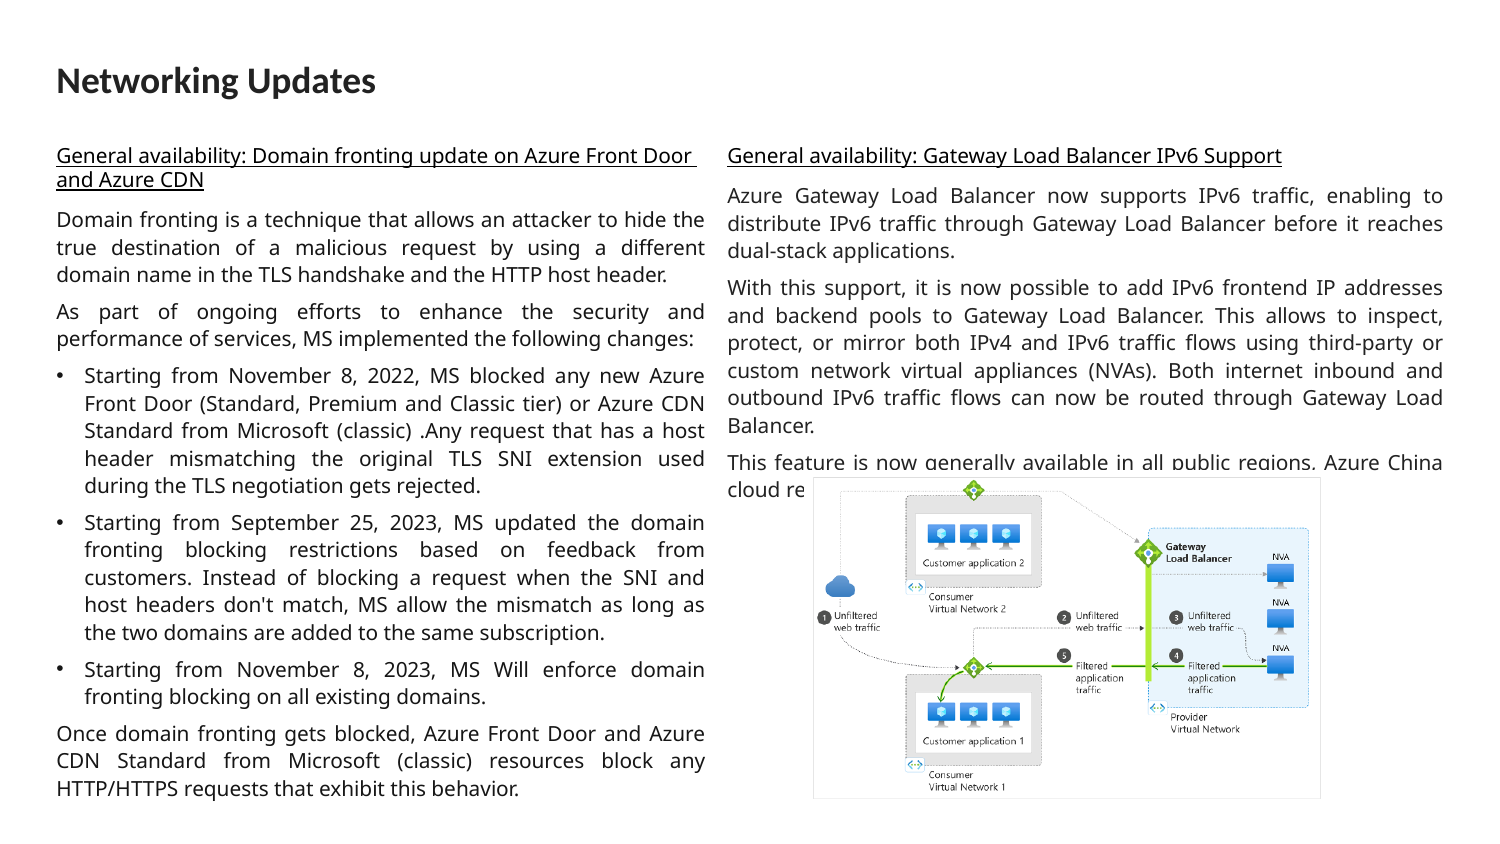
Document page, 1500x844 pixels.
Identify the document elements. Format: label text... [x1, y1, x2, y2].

picture [804, 470, 1330, 806]
title Networking Updates [56, 56, 1444, 113]
list General availability: Gateway Load Balancer IPv6 Support Azure Gateway Load Balancer now supports IPv6 traffic, enabling to distribute IPv6 traffic through Gateway Load Balancer before it reaches dual-stack applications. With this support, it is now possible to add IPv6 frontend IP addresses and backend pools to Gateway Load Balancer. This allows to inspect, protect, or mirror both IPv4 and IPv6 traffic flows using third-party or custom network virtual appliances (NVAs). Both internet inbound and outbound IPv6 traffic flows can now be routed through Gateway Load Balancer. This feature is now generally available in all public regions, Azure China cloud regions, and Azure Government cloud regions. [727, 140, 1444, 760]
list General availability: Domain fronting update on Azure Front Door and Azure CDN Domain fronting is a technique that allows an attacker to hide the true destination of a malicious request by using a different domain name in the TLS handshake and the HTTP host header. As part of ongoing efforts to enhance the security and performance of services, MS implemented the following changes: Starting from November 8, 2022, MS blocked any new Azure Front Door (Standard, Premium and Classic tier) or Azure CDN Standard from Microsoft (classic) .Any request that has a host header mismatching the original TLS SNI extension used during the TLS negotiation gets rejected. Starting from September 25, 2023, MS updated the domain fronting blocking restrictions based on feedback from customers. Instead of blocking a request when the SNI and host headers don't match, MS allow the mismatch as long as the two domains are added to the same subscription. Starting from November 8, 2023, MS Will enforce domain fronting blocking on all existing domains. Once domain fronting gets blocked, Azure Front Door and Azure CDN Standard from Microsoft (classic) resources block any HTTP/HTTPS requests that exhibit this behavior. [56, 140, 706, 778]
